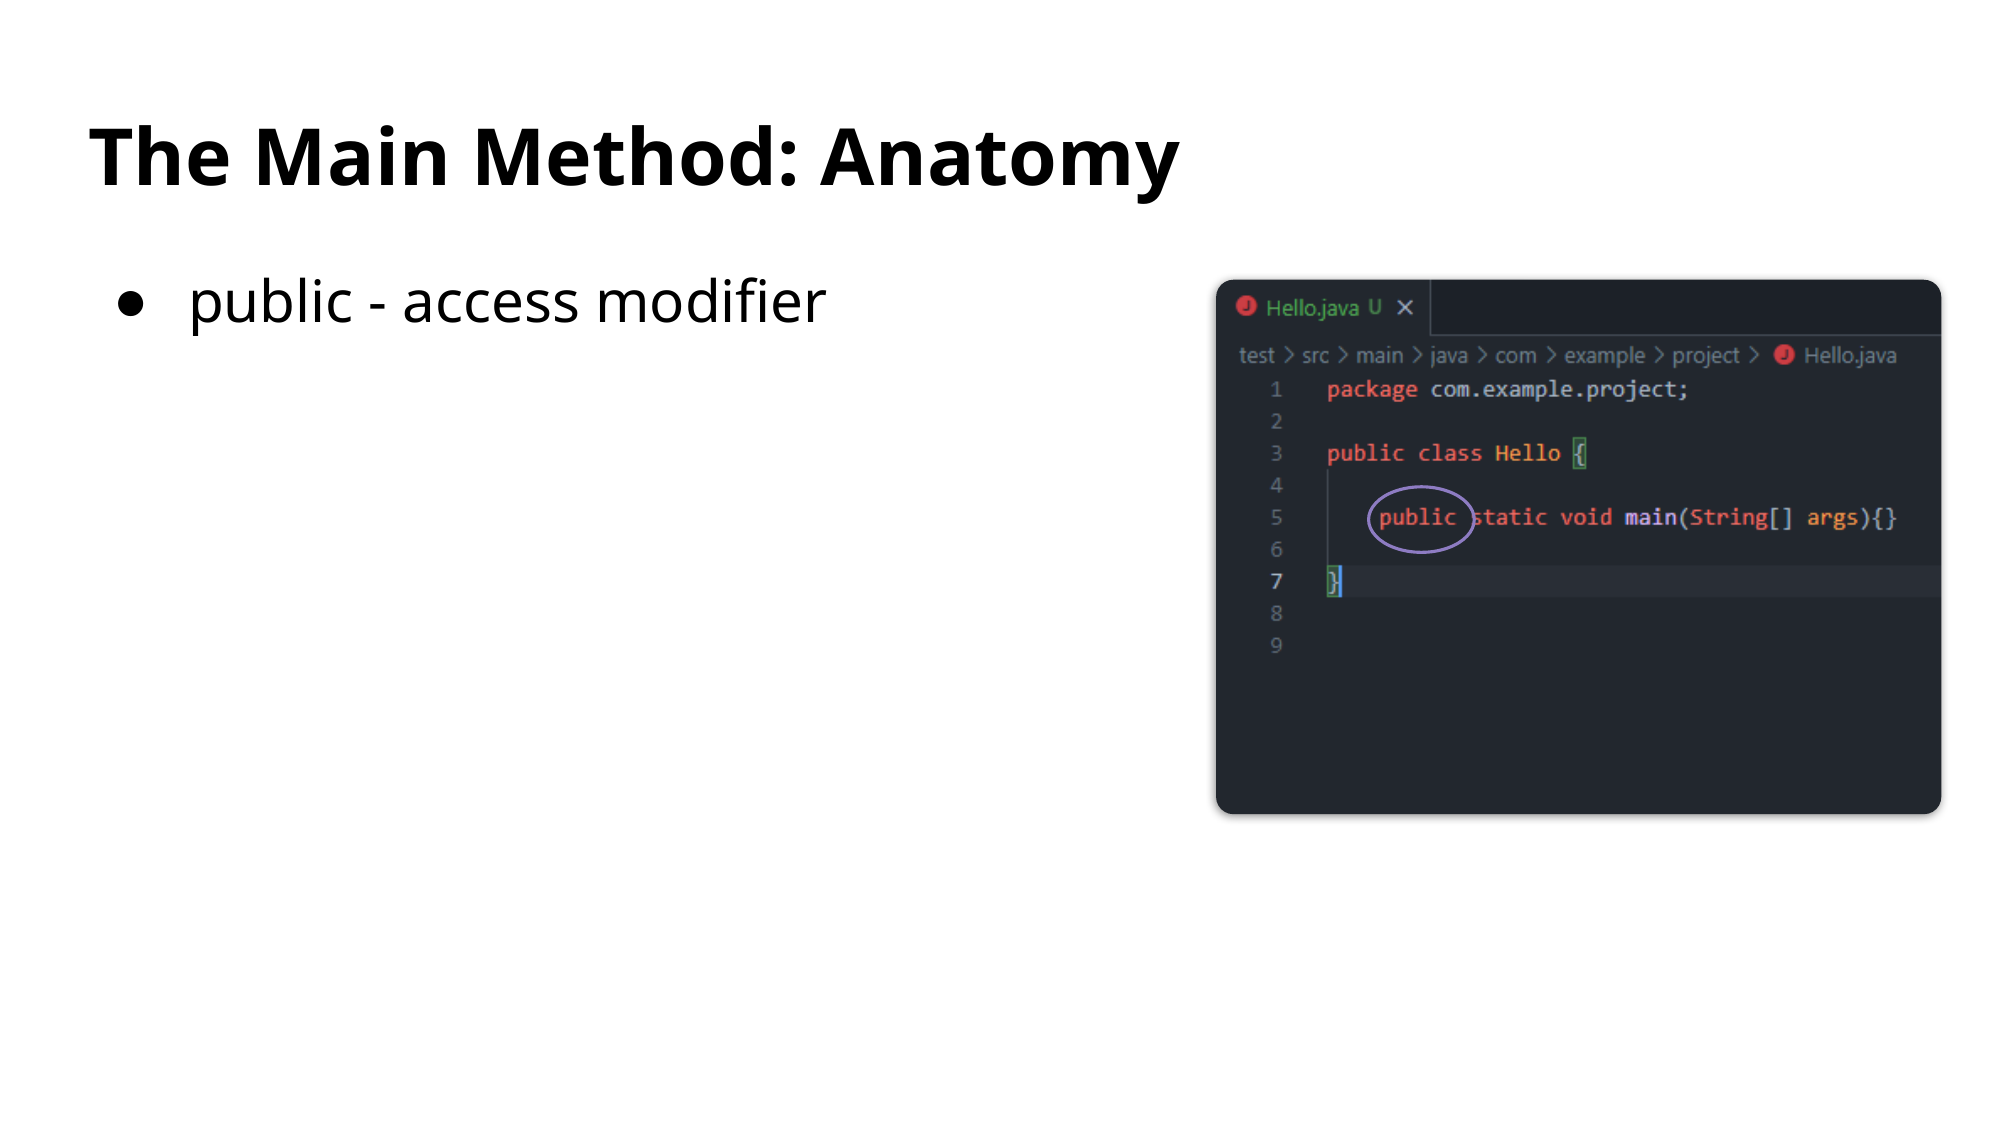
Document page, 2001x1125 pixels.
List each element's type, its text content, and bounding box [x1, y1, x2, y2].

title The Main Method: Anatomy [68, 97, 1932, 223]
list public - access modifier [68, 252, 1000, 1000]
picture [1215, 279, 1942, 815]
